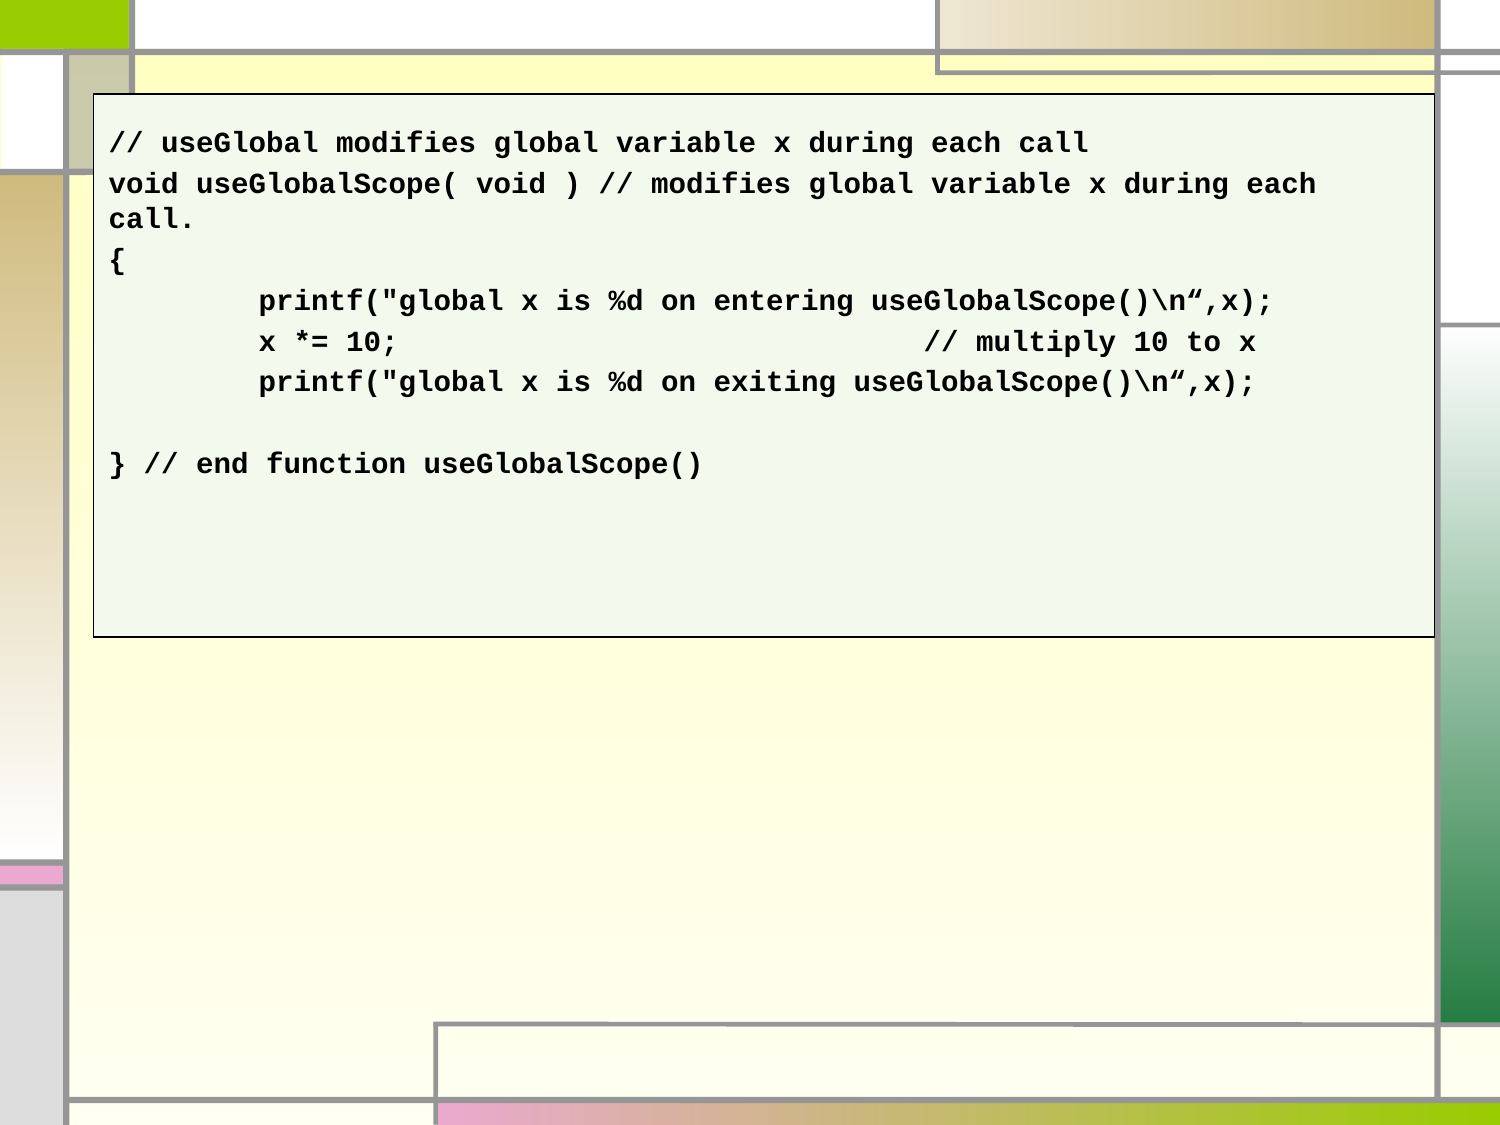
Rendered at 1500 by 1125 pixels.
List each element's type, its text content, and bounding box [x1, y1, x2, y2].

text_box // useGlobal modifies global variable x during each call void useGlobalScope( void ) // modifies global variable x during each call. { printf("global x is %d on entering useGlobalScope()\n“,x); x *= 10; // multiply 10 to x printf("global x is %d on exiting useGlobalScope()\n“,x); } // end function useGlobalScope() [93, 93, 1435, 638]
